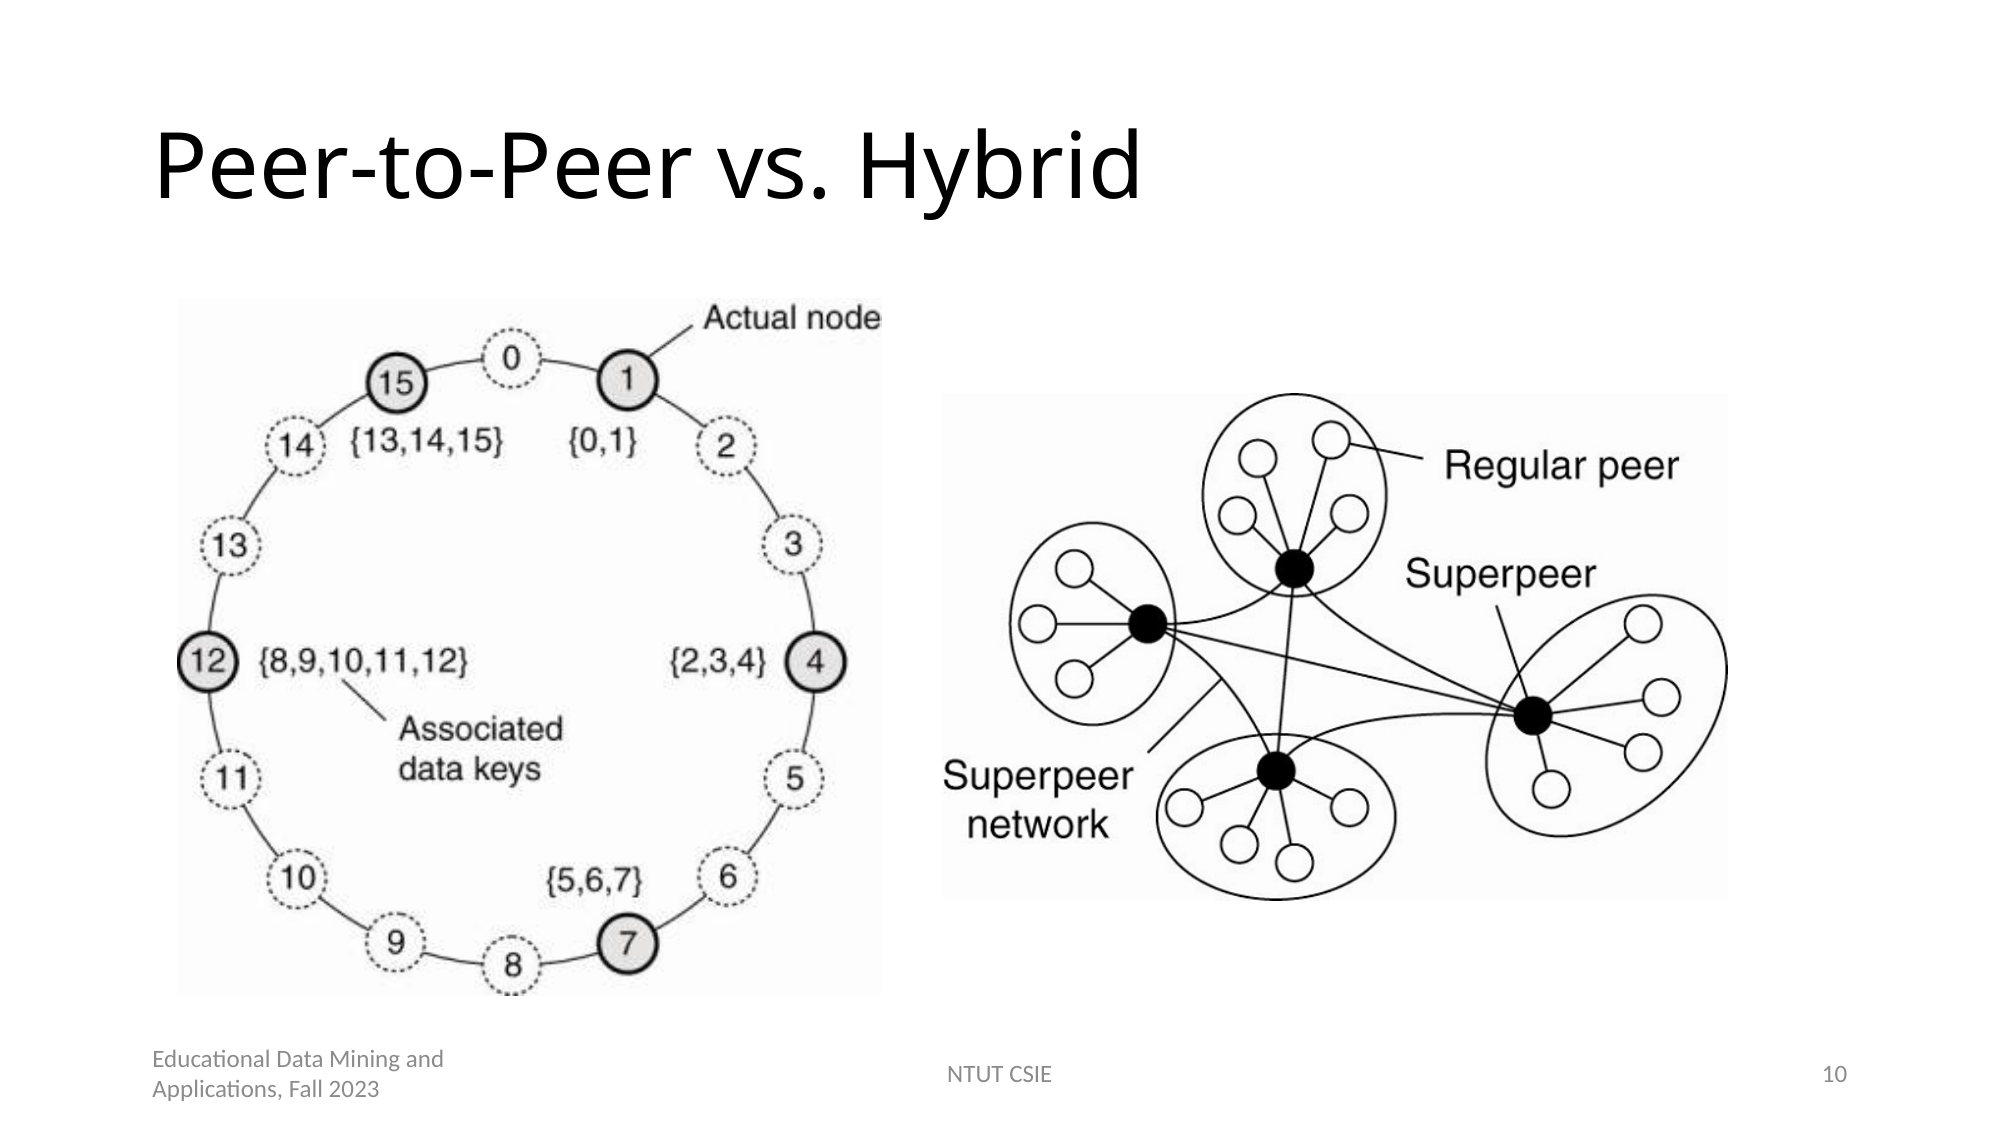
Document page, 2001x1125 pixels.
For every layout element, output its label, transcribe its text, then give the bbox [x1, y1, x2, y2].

slide_number Educational Data Mining and Applications, Fall 2023 [137, 1042, 588, 1103]
title Peer-to-Peer vs. Hybrid [137, 59, 1863, 278]
footer NTUT CSIE [662, 1042, 1338, 1103]
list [177, 298, 882, 996]
slide_number 10 [1412, 1042, 1863, 1103]
picture [942, 393, 1728, 901]
